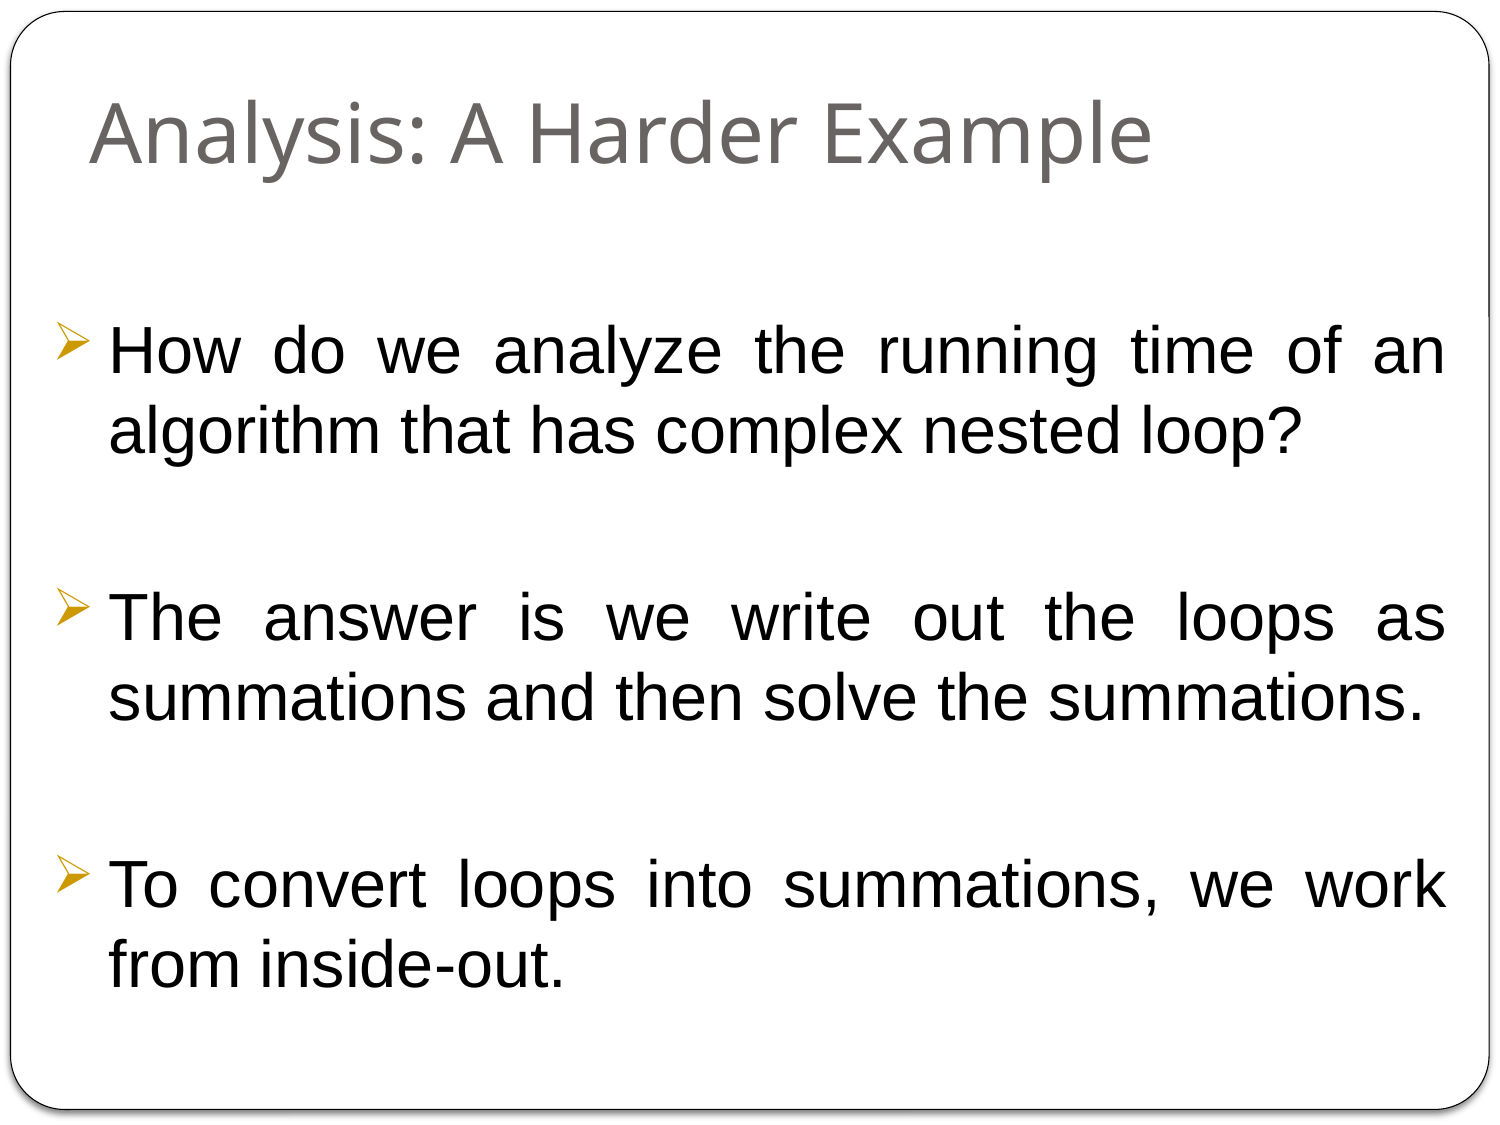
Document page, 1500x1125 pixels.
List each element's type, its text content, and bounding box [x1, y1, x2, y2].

text_box How do we analyze the running time of an algorithm that has complex nested loop? The answer is we write out the loops as summations and then solve the summations. To convert loops into summations, we work from inside-out. [37, 299, 1463, 1075]
title Analysis: A Harder Example [75, 24, 1425, 196]
